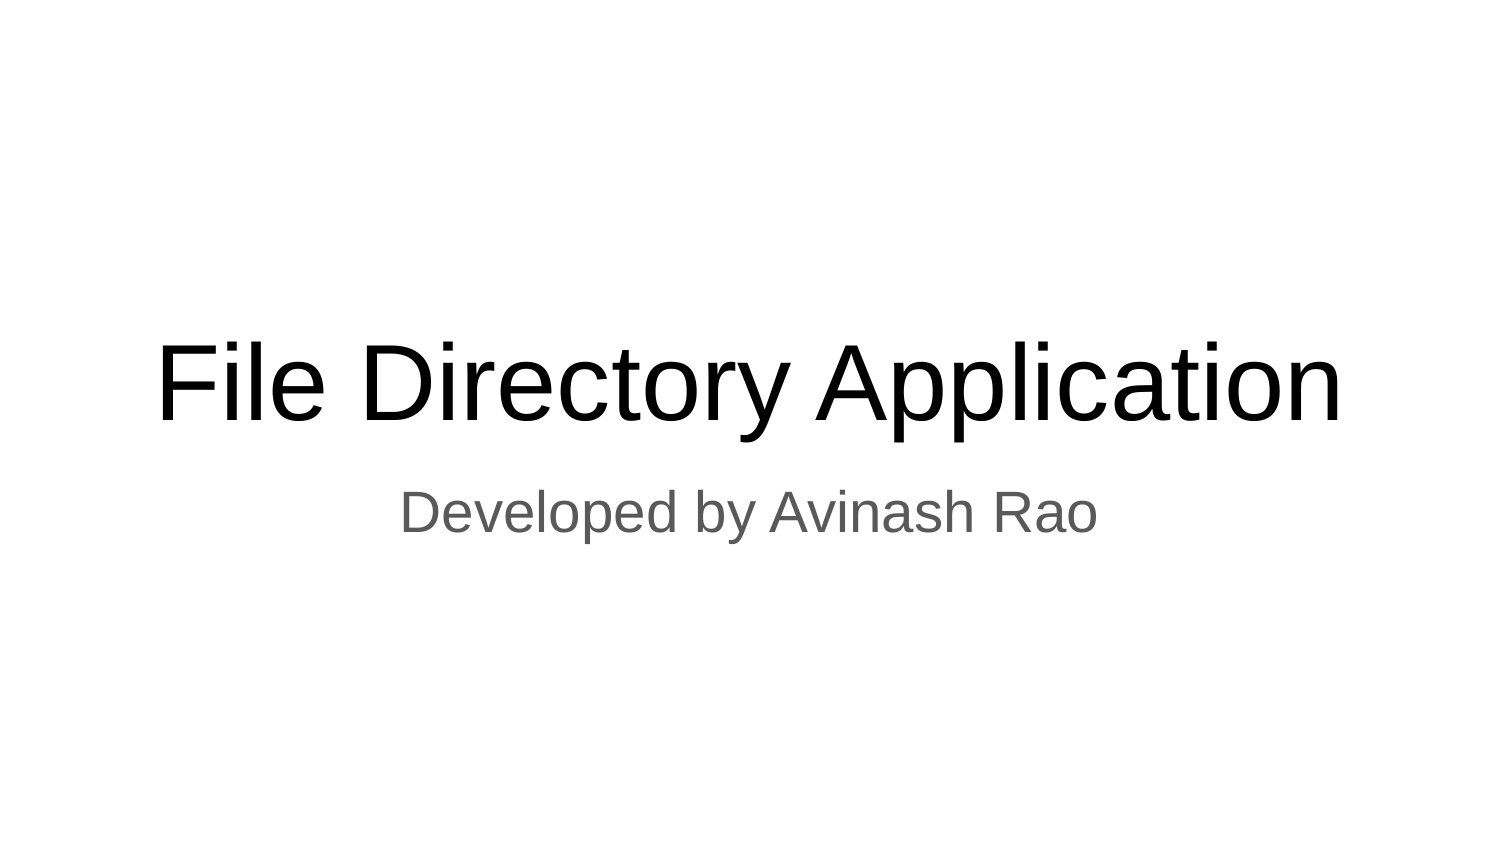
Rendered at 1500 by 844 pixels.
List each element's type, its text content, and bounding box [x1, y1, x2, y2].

subtitle Developed by Avinash Rao [51, 464, 1449, 595]
title File Directory Application [51, 122, 1449, 459]
